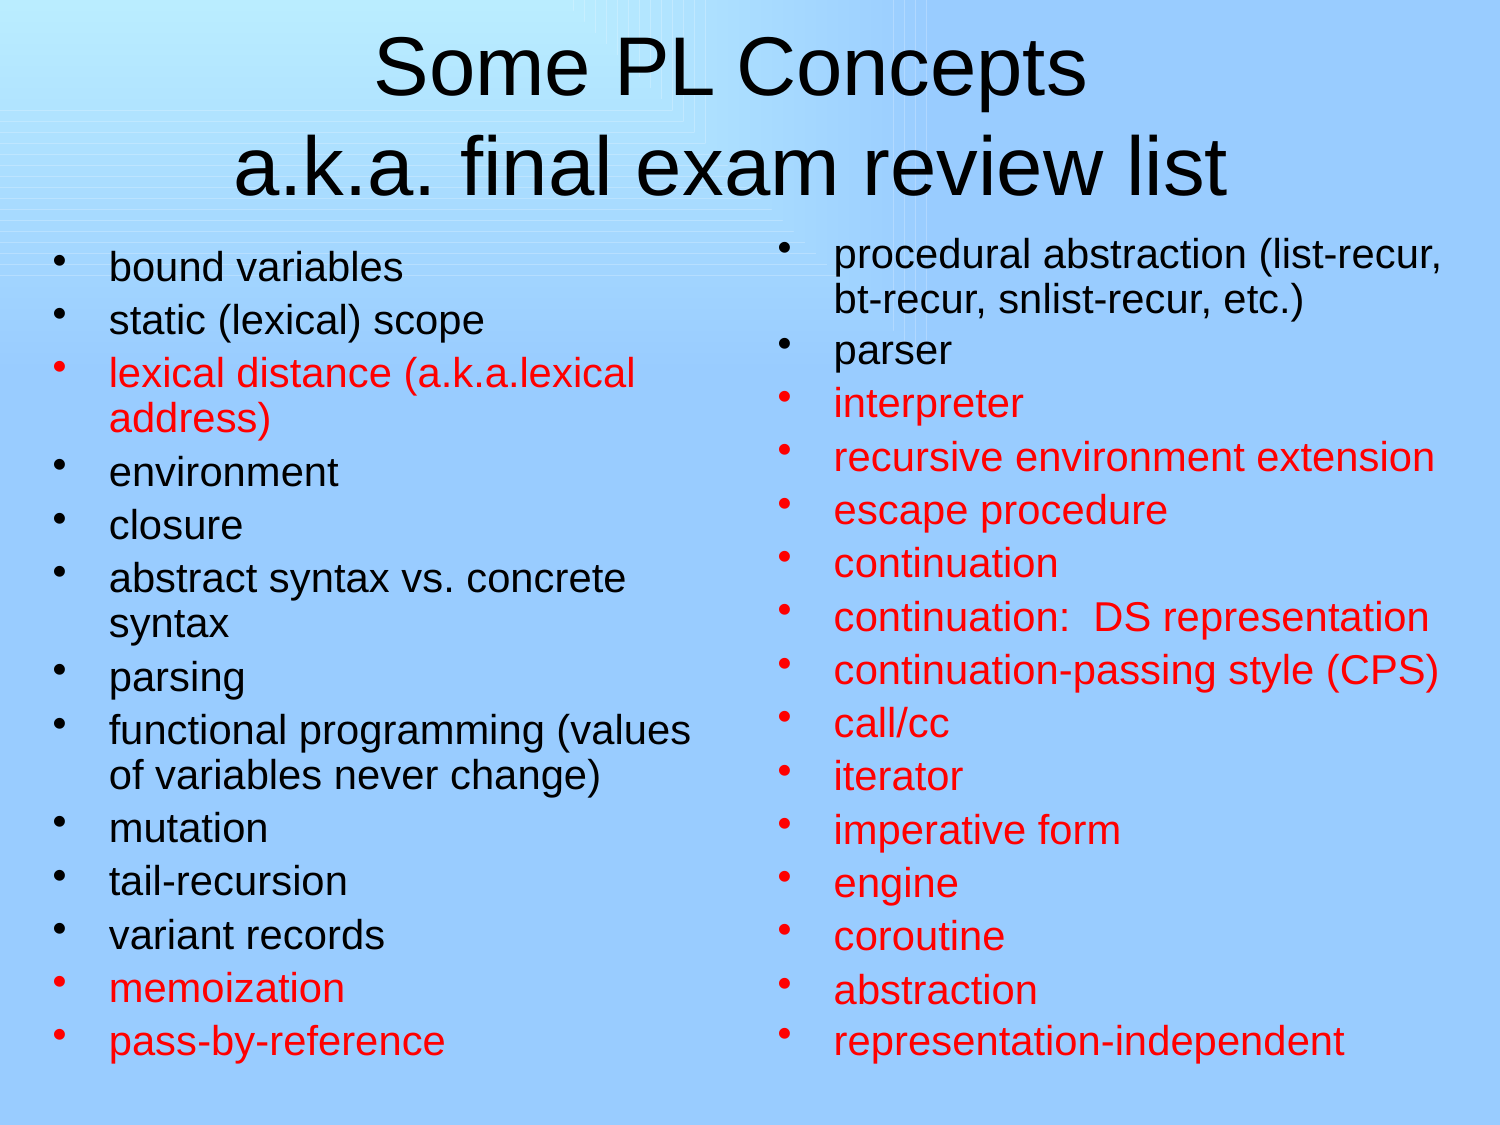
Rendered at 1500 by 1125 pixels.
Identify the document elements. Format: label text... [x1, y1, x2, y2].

title Some PL Concepts a.k.a. final exam review list [0, 0, 1476, 251]
list bound variables static (lexical) scope lexical distance (a.k.a.lexical address) environment closure abstract syntax vs. concrete syntax parsing functional programming (values of variables never change) mutation tail‑recursion variant records memoization pass-by-reference [37, 237, 738, 1101]
list procedural abstraction (list-recur, bt-recur, snlist-recur, etc.) parser interpreter recursive environment extension escape procedure continuation continuation: DS representation continuation-passing style (CPS) call/cc iterator imperative form engine coroutine abstraction representation-independent [762, 224, 1500, 1088]
